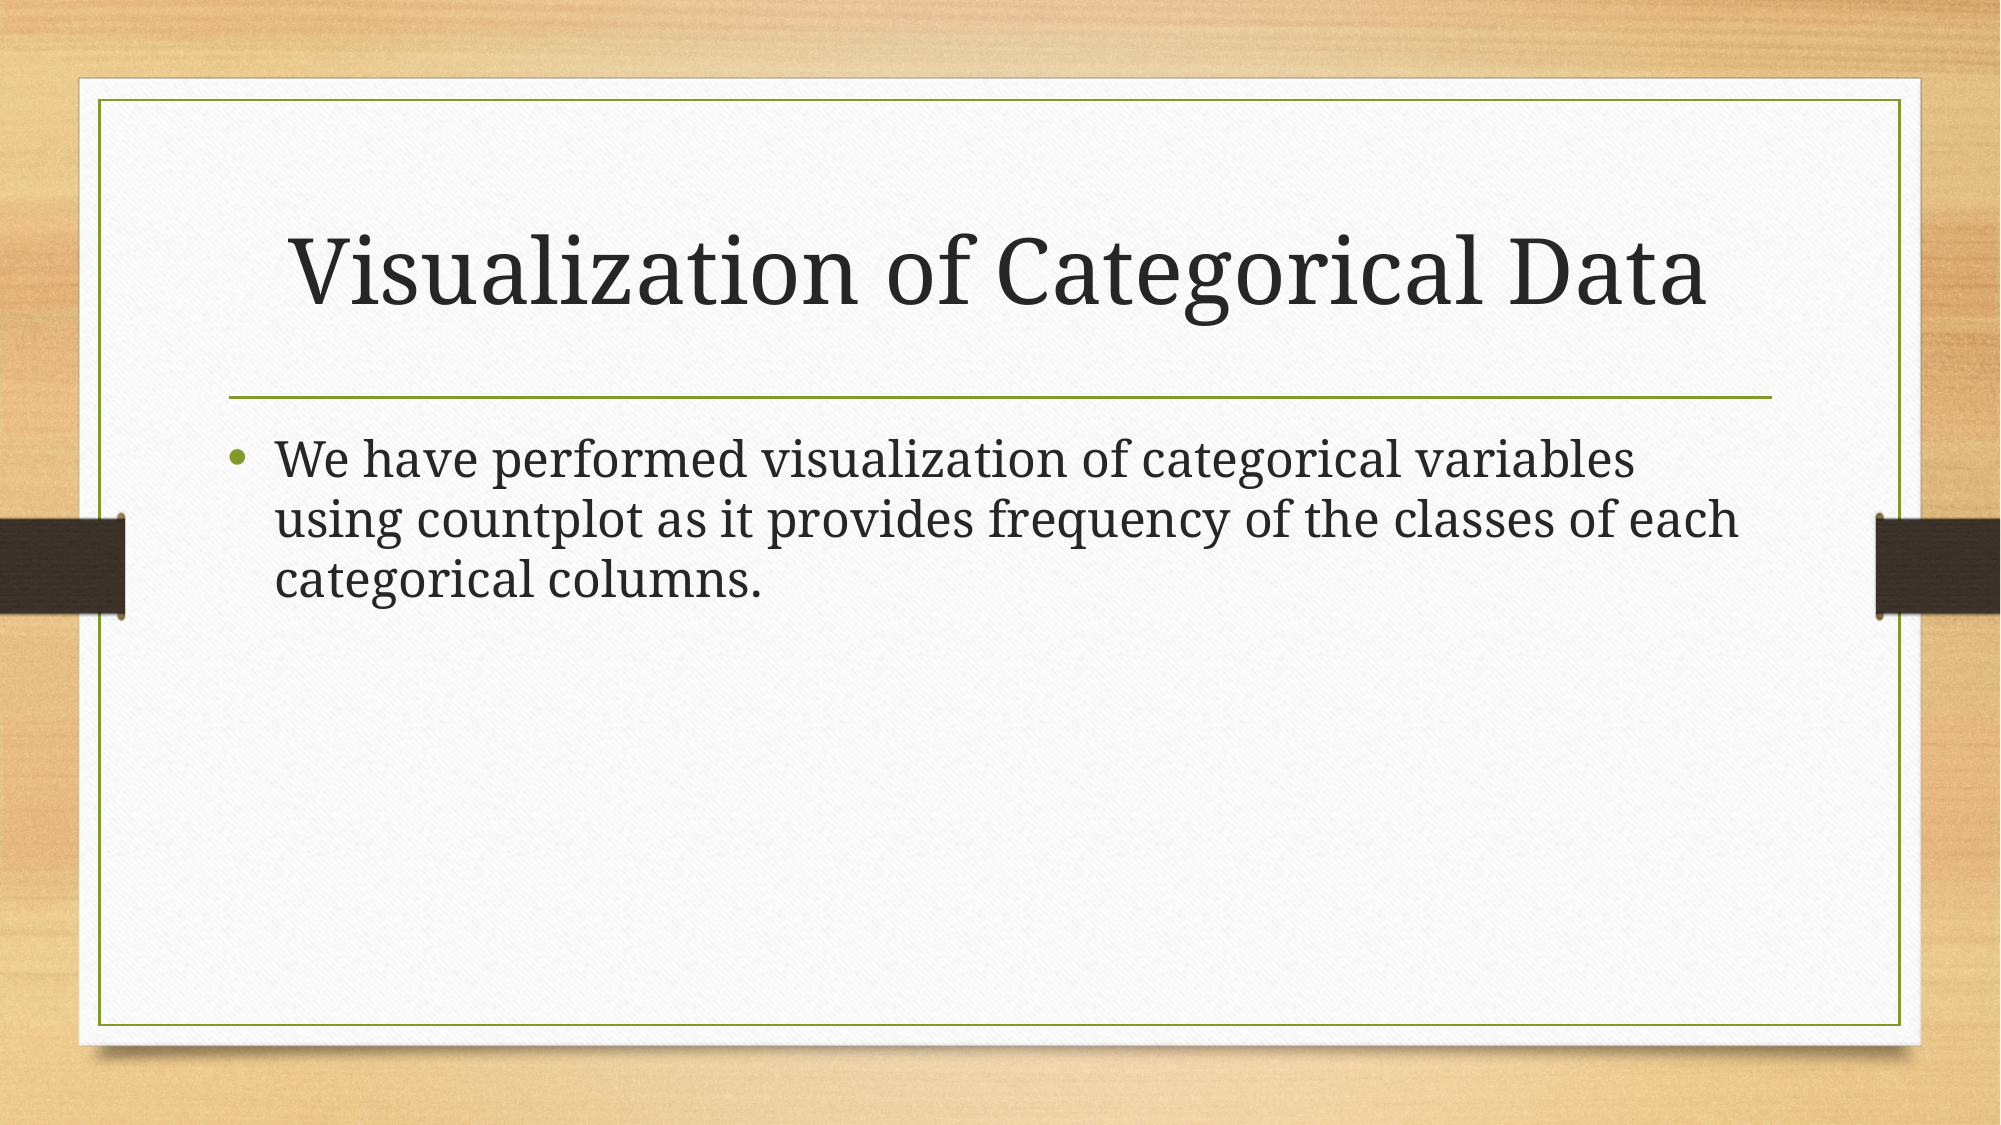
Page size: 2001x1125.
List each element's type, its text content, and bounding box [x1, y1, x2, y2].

list We have performed visualization of categorical variables using countplot as it provides frequency of the classes of each categorical columns. [212, 419, 1788, 964]
title Visualization of Categorical Data [212, 161, 1788, 375]
picture [0, 0, 2001, 1125]
